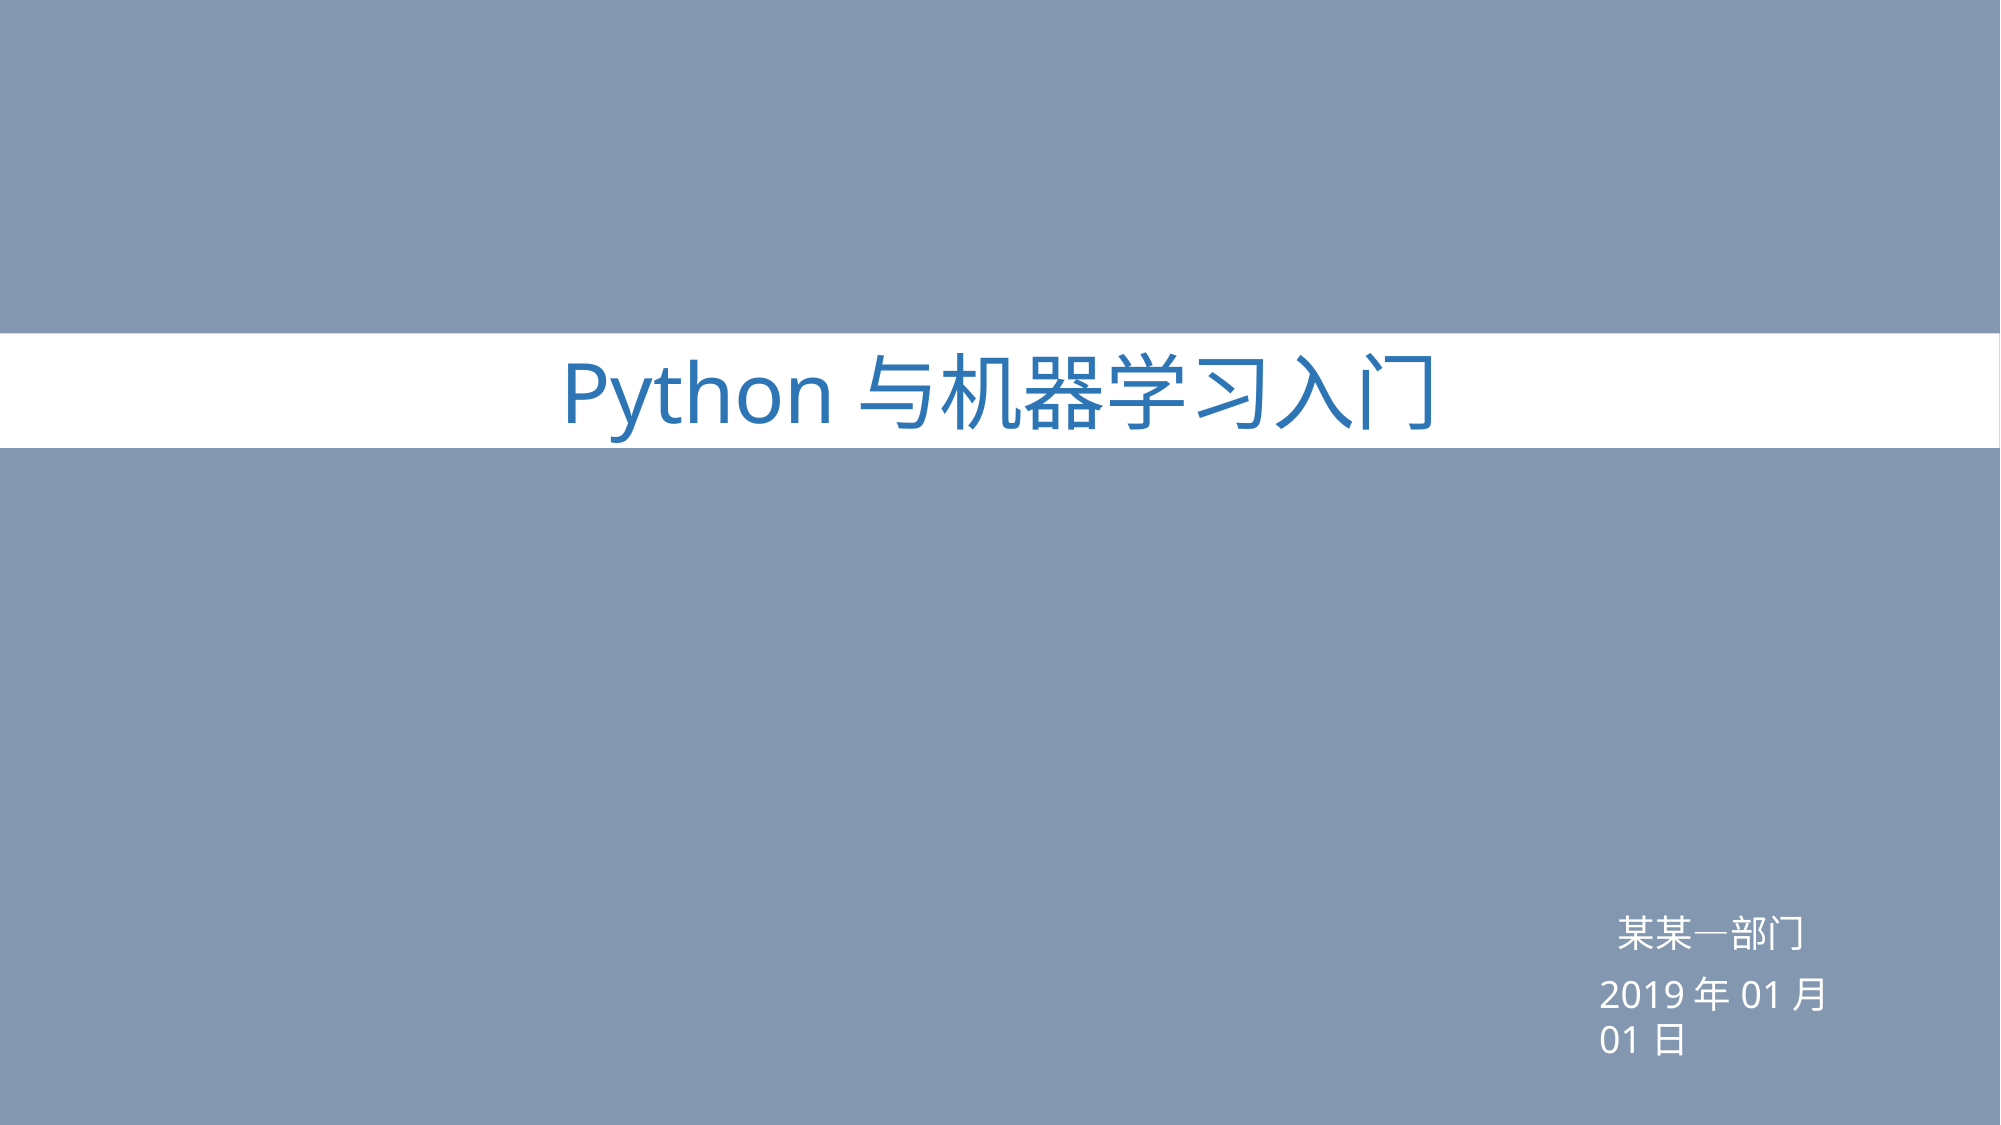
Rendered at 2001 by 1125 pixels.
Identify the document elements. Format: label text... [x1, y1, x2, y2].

text_box 某某—部门 [1603, 903, 1911, 963]
text_box Python与机器学习入门 [0, 333, 2000, 448]
text_box 2019年01月01日 [1584, 963, 1896, 1069]
